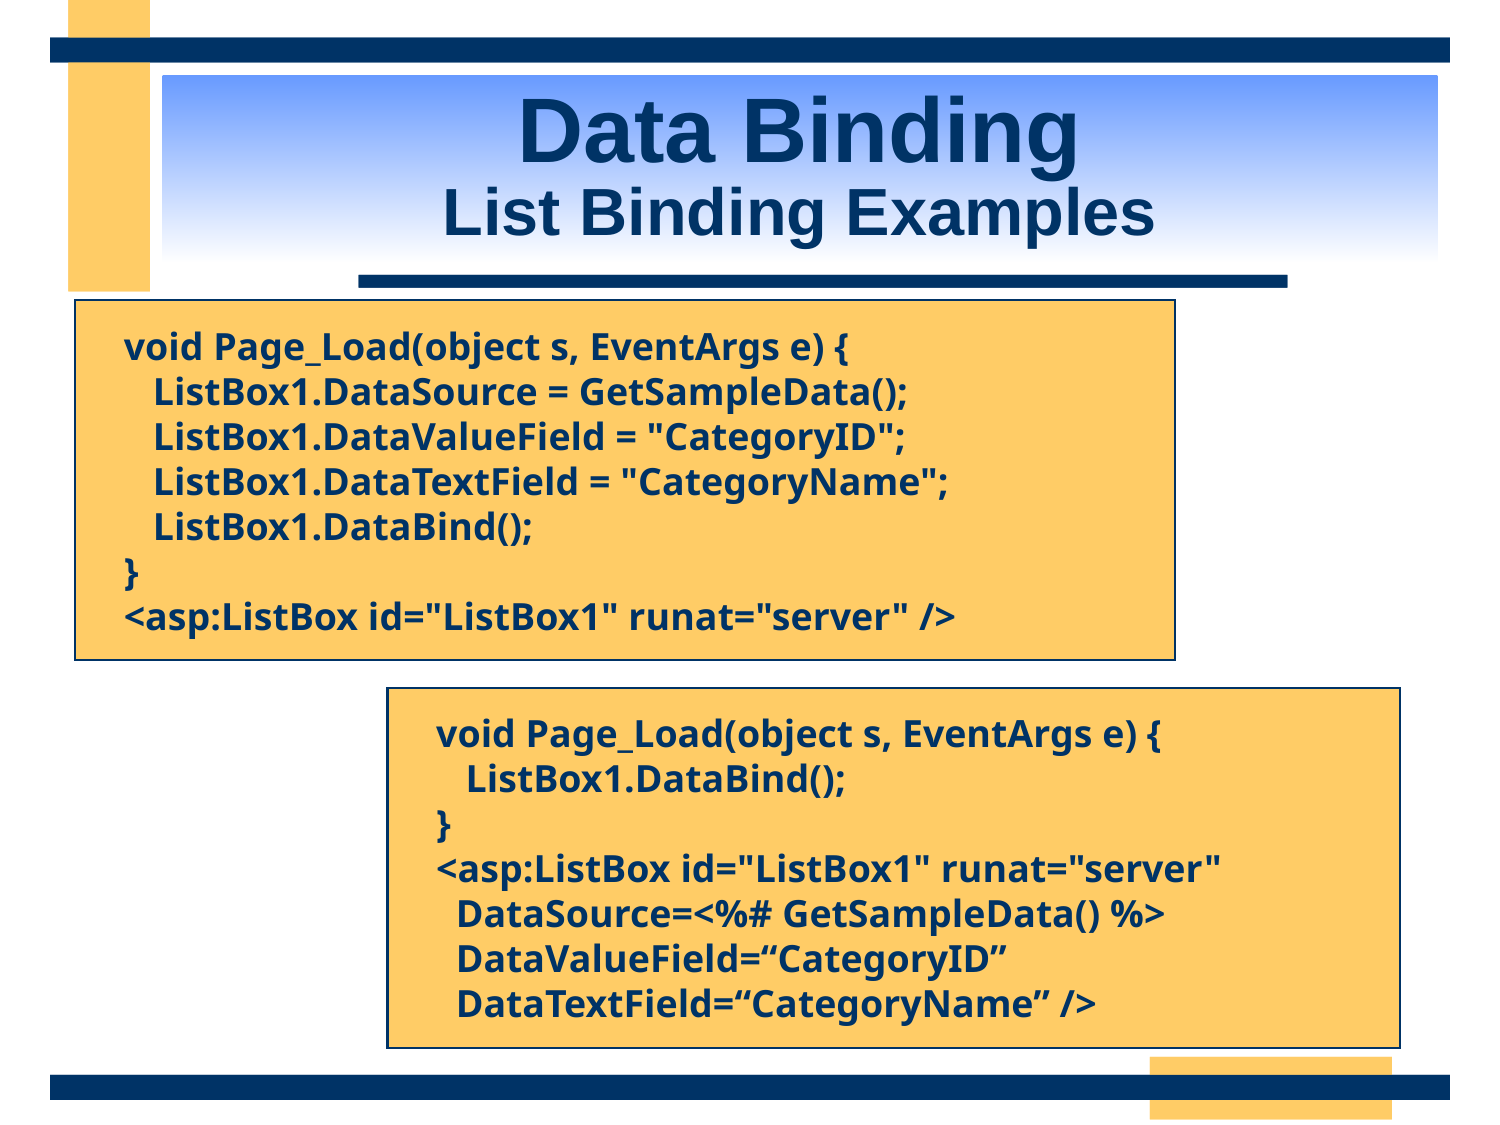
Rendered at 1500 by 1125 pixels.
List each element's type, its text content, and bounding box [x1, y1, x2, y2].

title Data Binding List Binding Examples [162, 75, 1438, 263]
text_box void Page_Load(object s, EventArgs e) { ListBox1.DataBind(); } <asp:ListBox id="ListBox1" runat="server" DataSource=<%# GetSampleData() %> DataValueField=“CategoryID” DataTextField=“CategoryName” /> [387, 687, 1400, 1048]
text_box void Page_Load(object s, EventArgs e) { ListBox1.DataSource = GetSampleData(); ListBox1.DataValueField = "CategoryID"; ListBox1.DataTextField = "CategoryName"; ListBox1.DataBind(); } <asp:ListBox id="ListBox1" runat="server" /> [75, 300, 1175, 661]
